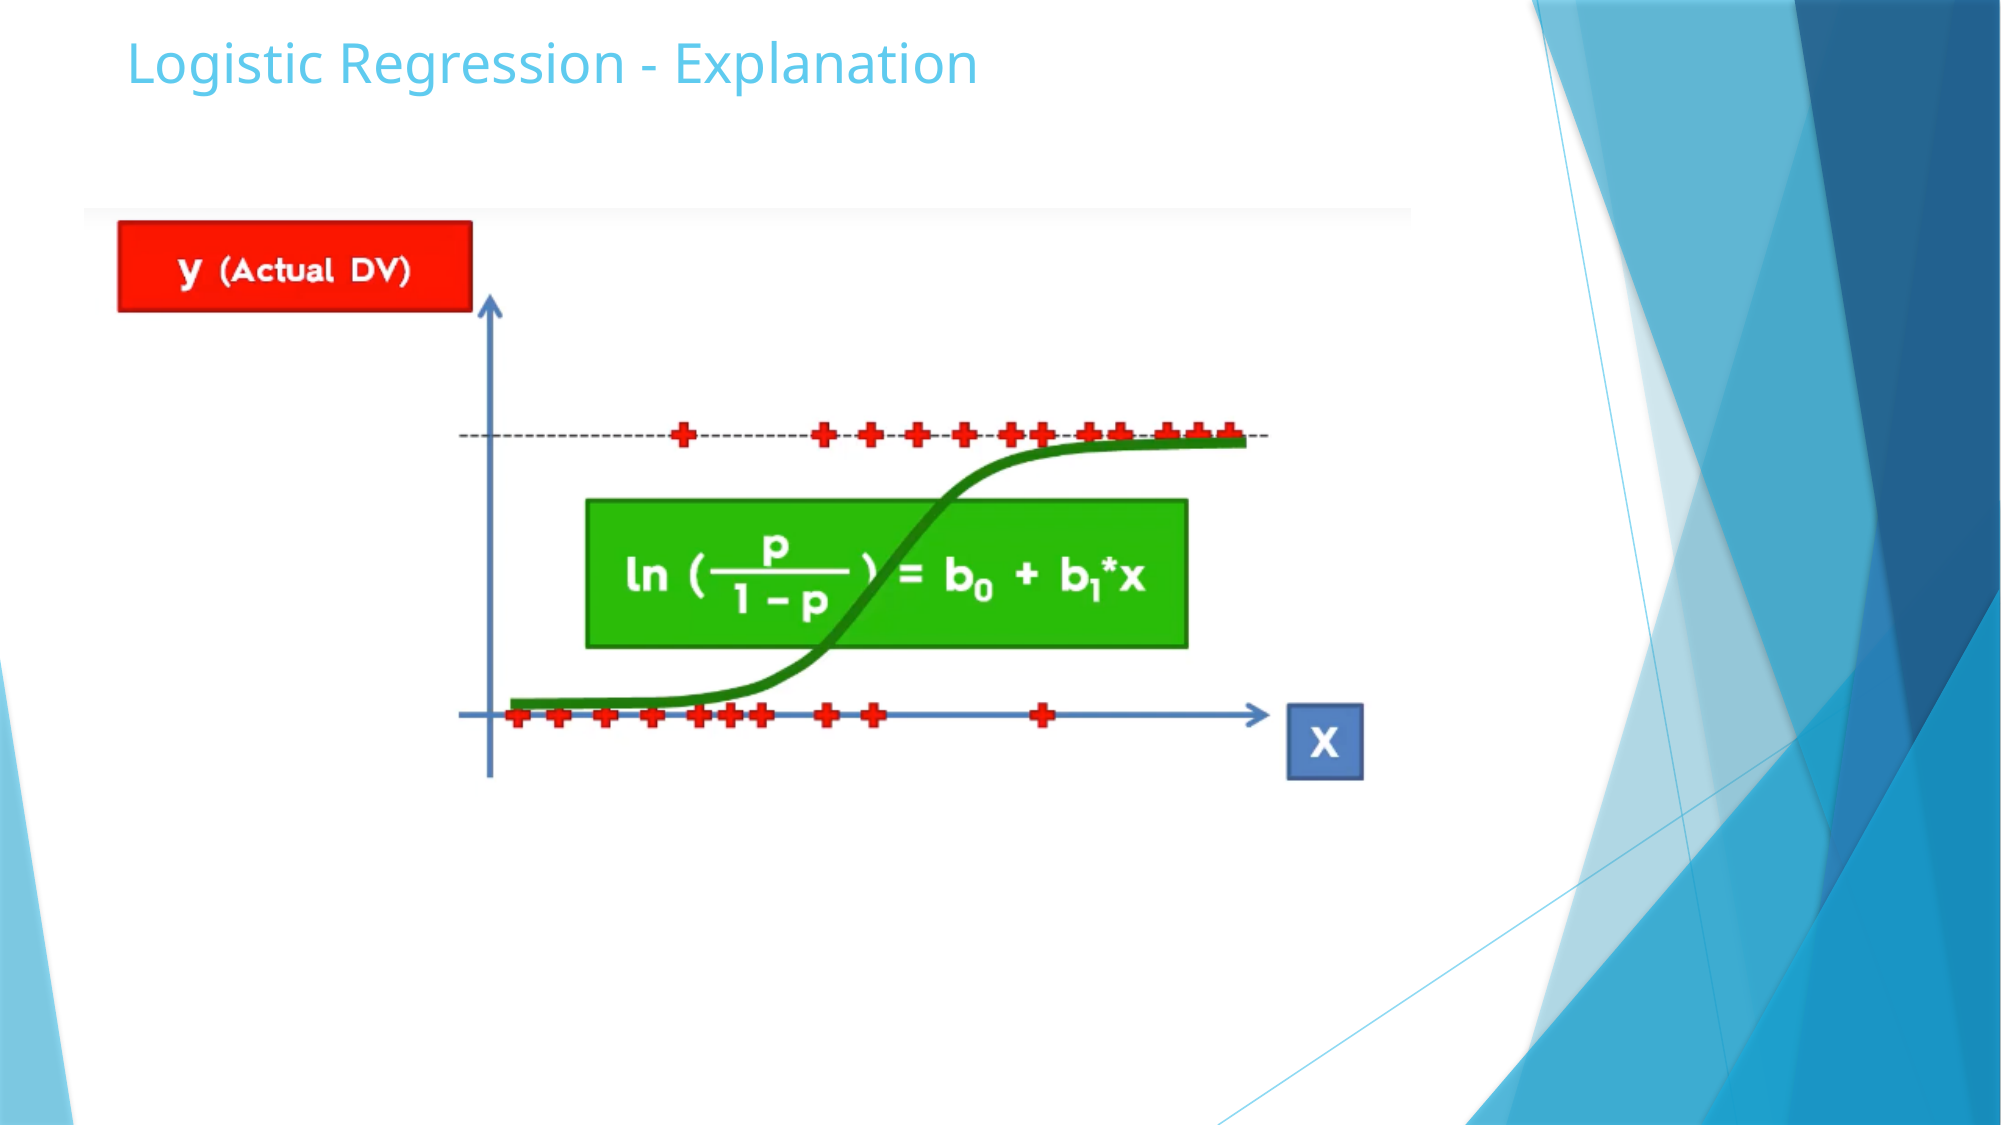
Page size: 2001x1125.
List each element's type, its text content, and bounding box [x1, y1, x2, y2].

picture [83, 207, 1412, 870]
title Logistic Regression - Explanation [111, 20, 1522, 103]
